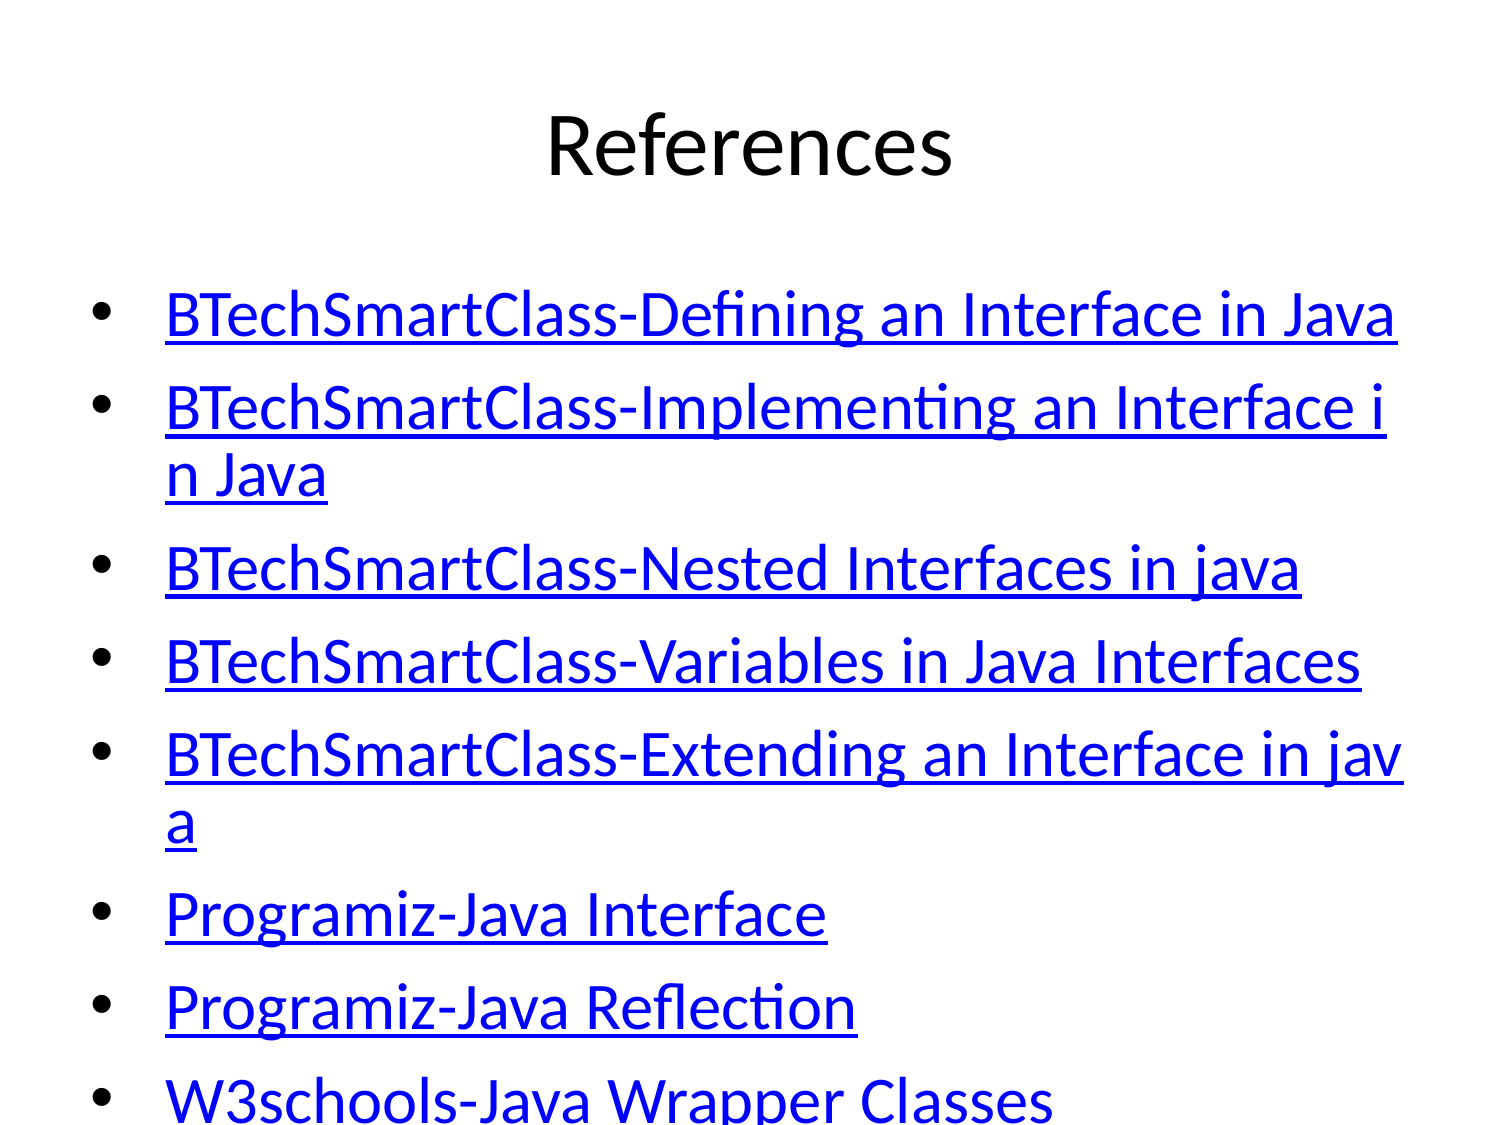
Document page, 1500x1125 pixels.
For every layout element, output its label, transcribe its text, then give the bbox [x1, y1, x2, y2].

list BTechSmartClass-Defining an Interface in Java BTechSmartClass-Implementing an Interface in Java BTechSmartClass-Nested Interfaces in java BTechSmartClass-Variables in Java Interfaces BTechSmartClass-Extending an Interface in java Programiz-Java Interface Programiz-Java Reflection W3schools-Java Wrapper Classes W3schools-Java Lambda Expressions [75, 262, 1425, 1005]
title References [75, 45, 1425, 233]
